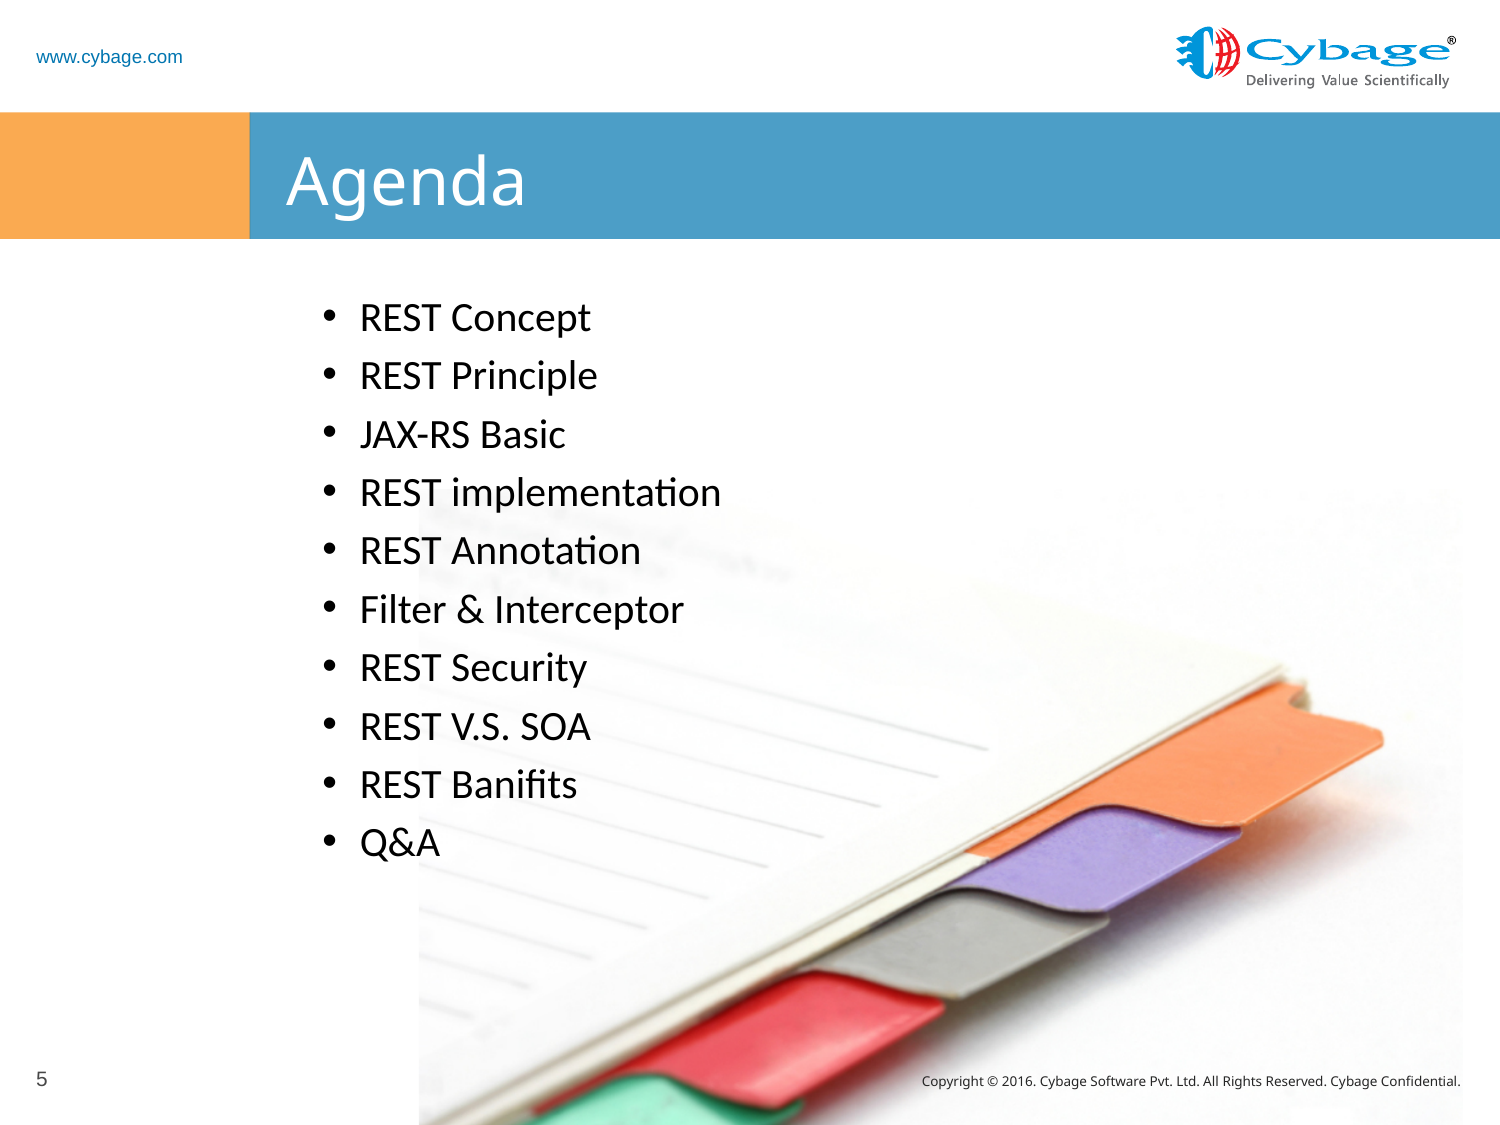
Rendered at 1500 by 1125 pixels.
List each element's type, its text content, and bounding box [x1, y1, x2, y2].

title Agenda [272, 131, 1463, 225]
list REST Concept REST Principle JAX-RS Basic REST implementation REST Annotation Filter & Interceptor REST Security REST V.S. SOA REST Banifits Q&A [269, 282, 1463, 1058]
picture [418, 1058, 1463, 1125]
slide_number 5 [21, 1048, 102, 1109]
